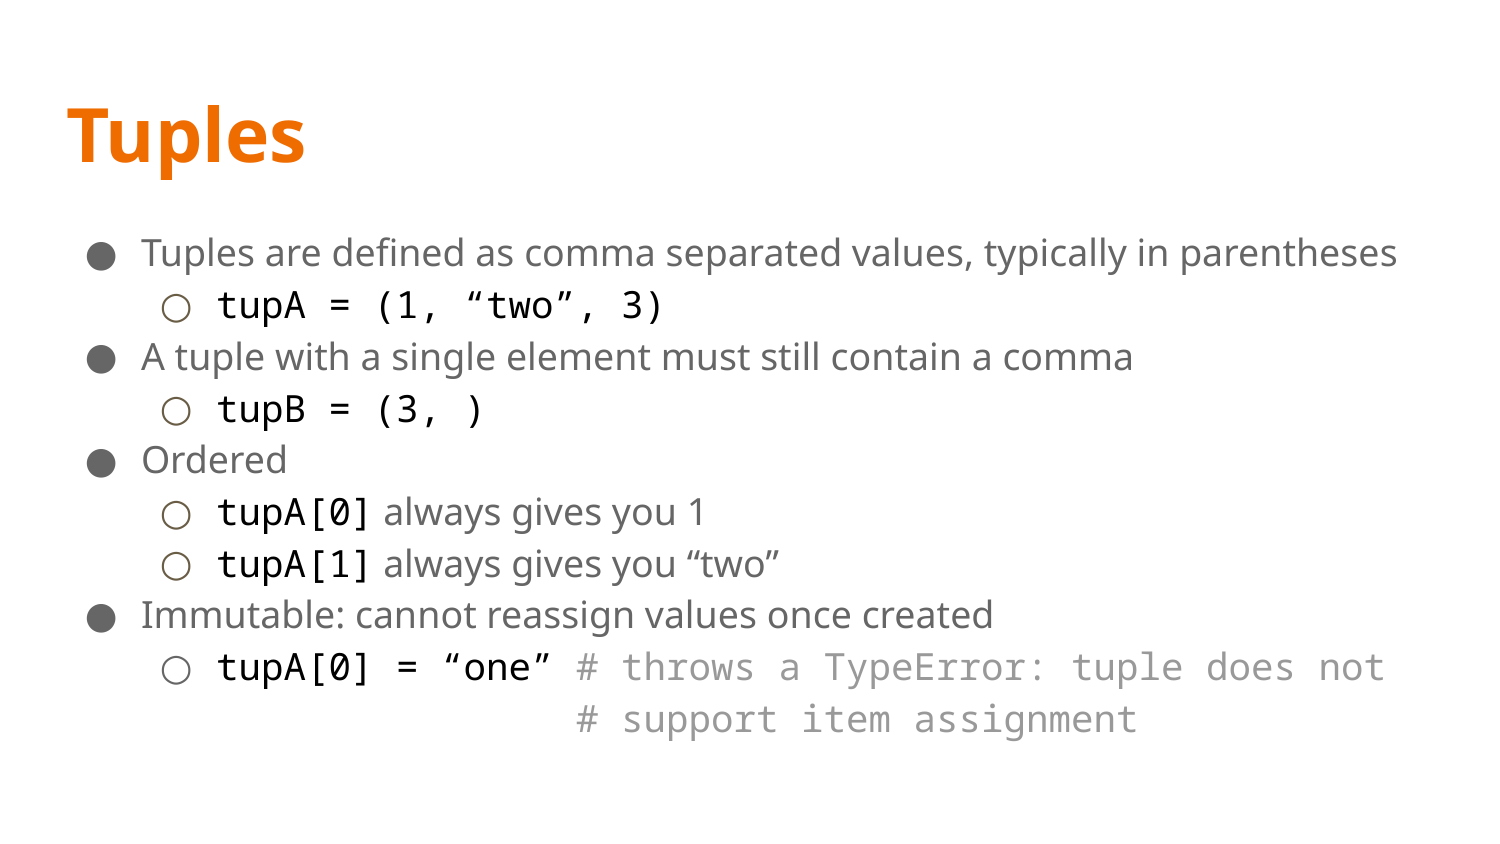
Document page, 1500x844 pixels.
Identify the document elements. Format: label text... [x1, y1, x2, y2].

title Tuples [51, 72, 1449, 189]
list Tuples are defined as comma separated values, typically in parentheses tupA = (1, “two”, 3) A tuple with a single element must still contain a comma tupB = (3, ) Ordered tupA[0] always gives you 1 tupA[1] always gives you “two” Immutable: cannot reassign values once created tupA[0] = “one” # throws a TypeError: tuple does not # support item assignment [51, 207, 1449, 750]
